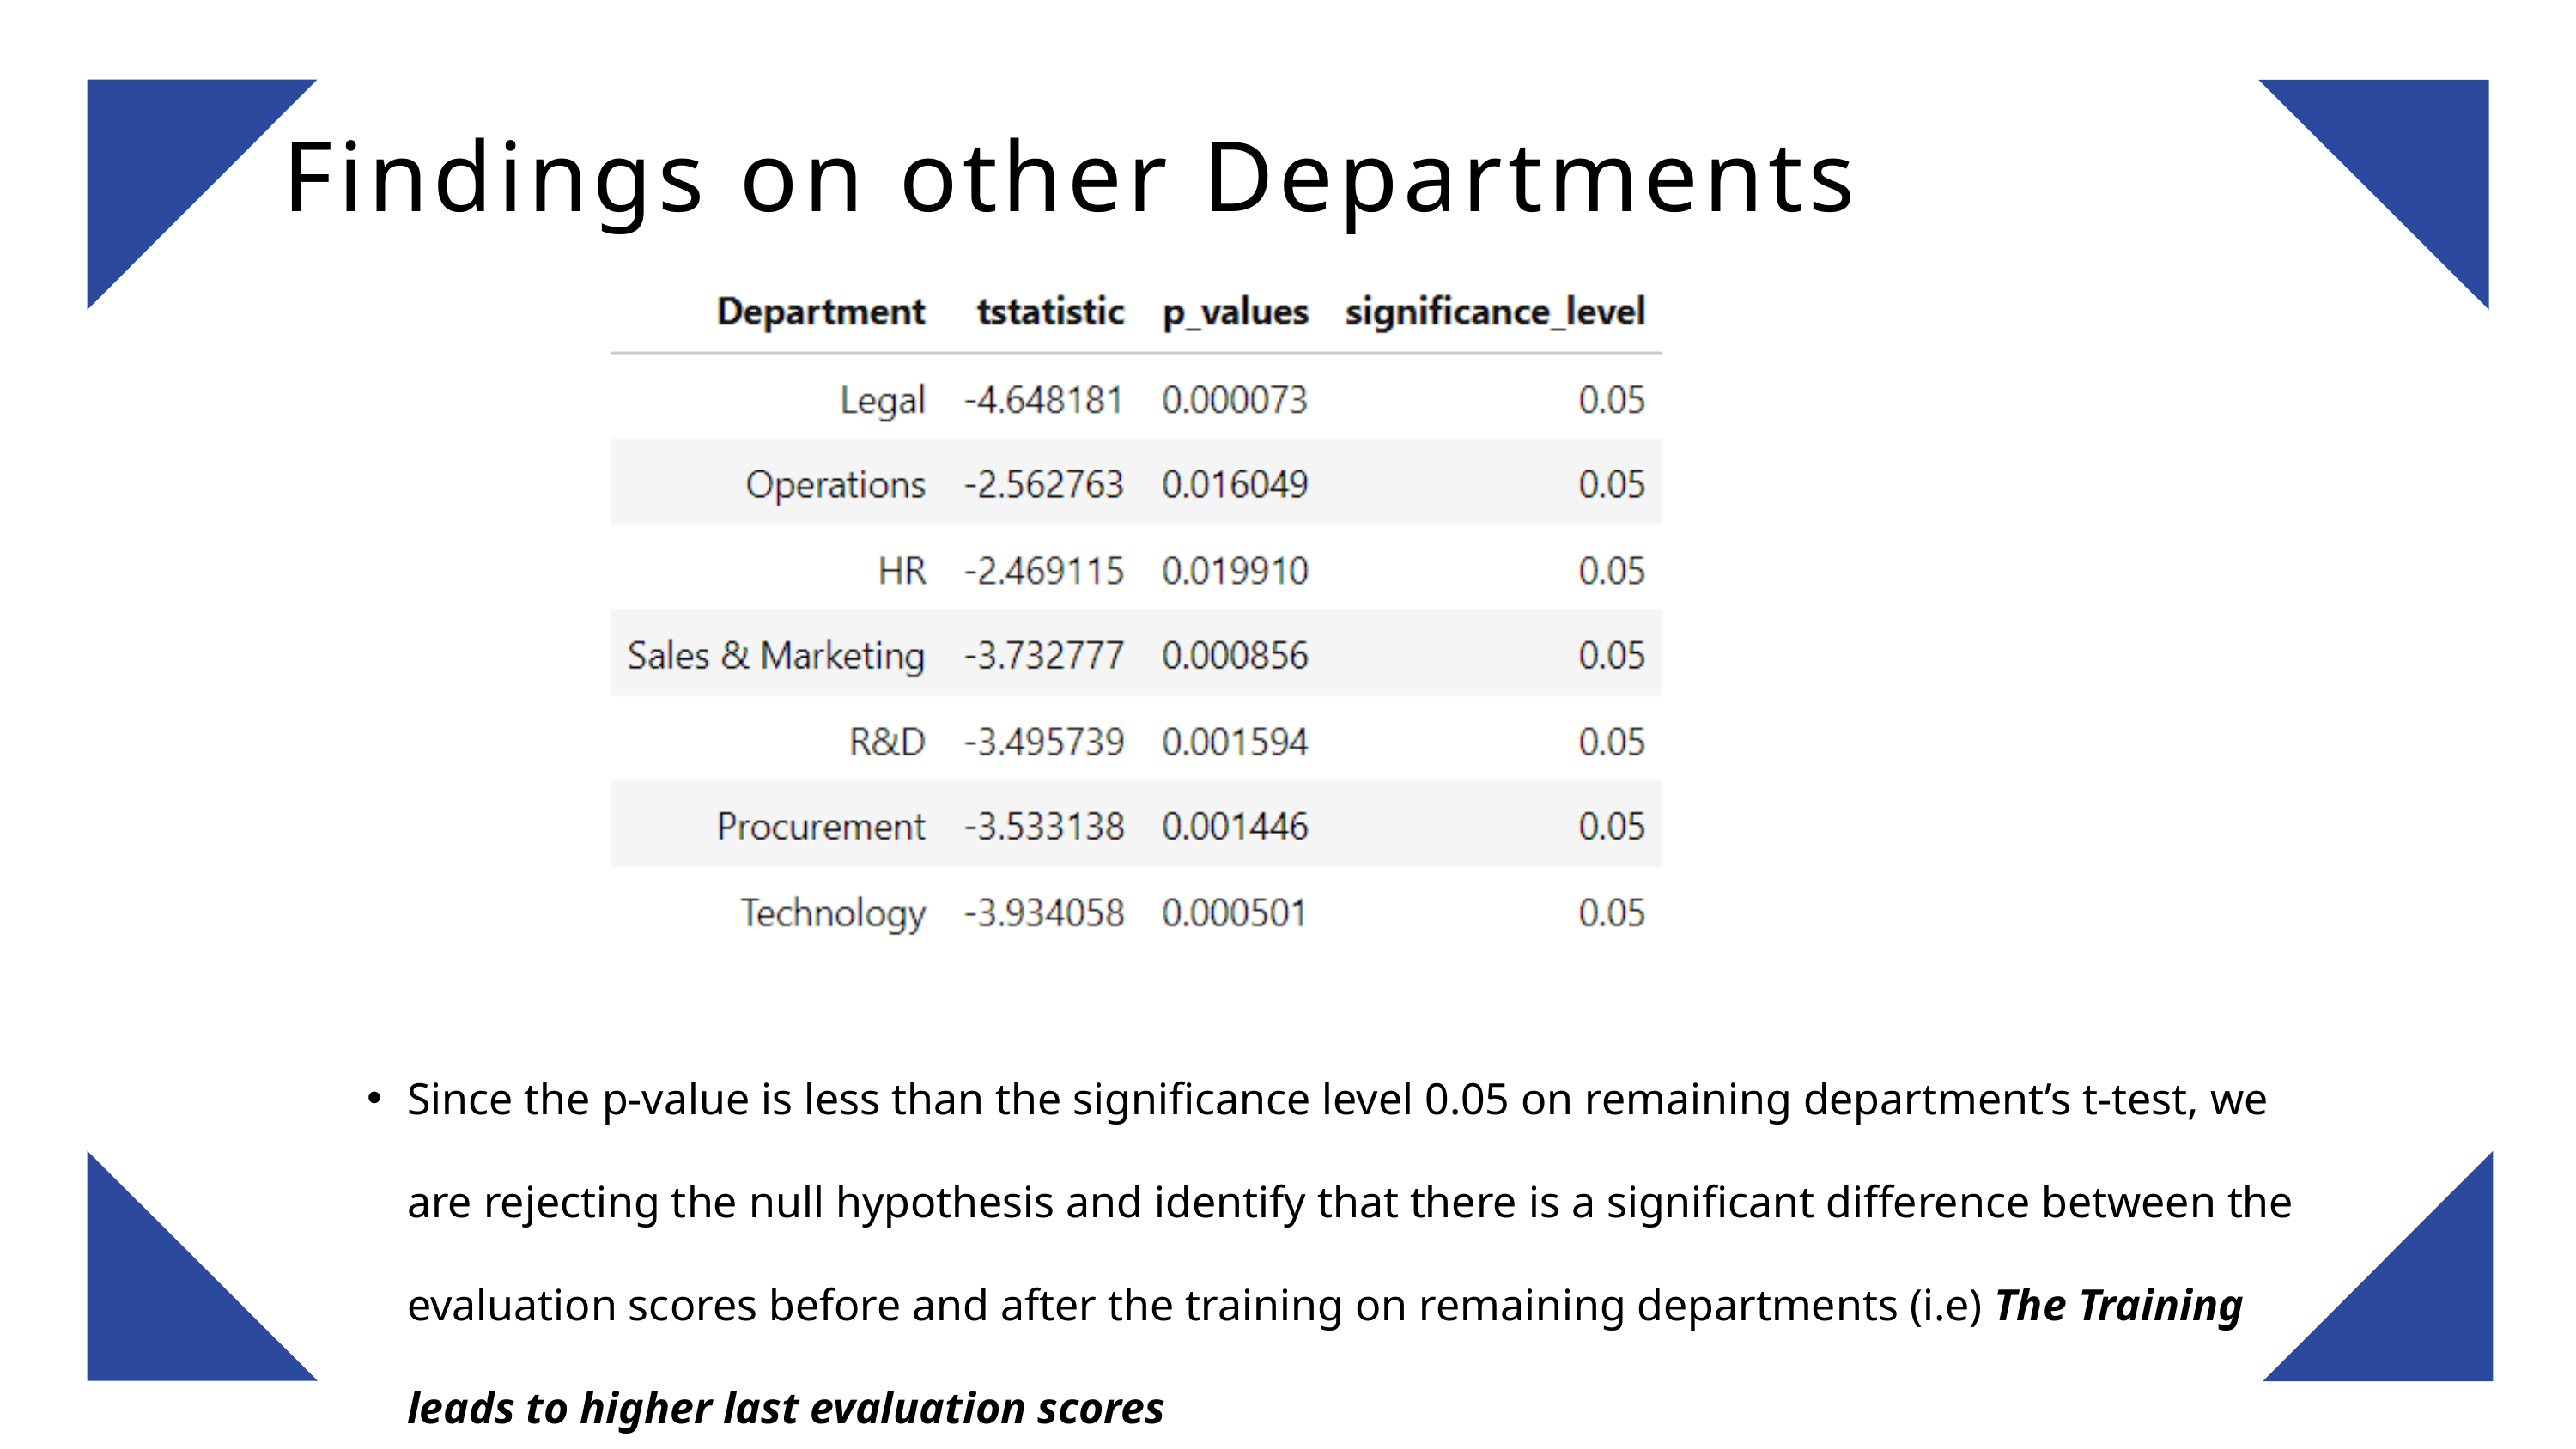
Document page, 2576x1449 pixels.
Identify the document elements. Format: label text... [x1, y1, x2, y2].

picture [611, 253, 1662, 952]
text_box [87, 79, 318, 311]
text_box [2257, 79, 2489, 311]
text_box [2262, 1150, 2494, 1382]
text_box Since the p-value is less than the significance level 0.05 on remaining department’s t-test, we are rejecting the null hypothesis and identify that there is a significant difference between the evaluation scores before and after the training on remaining departments (i.e) The Training leads to higher last evaluation scores [354, 1014, 2330, 1439]
text_box Findings on other Departments [322, 155, 2253, 232]
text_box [87, 1150, 319, 1381]
